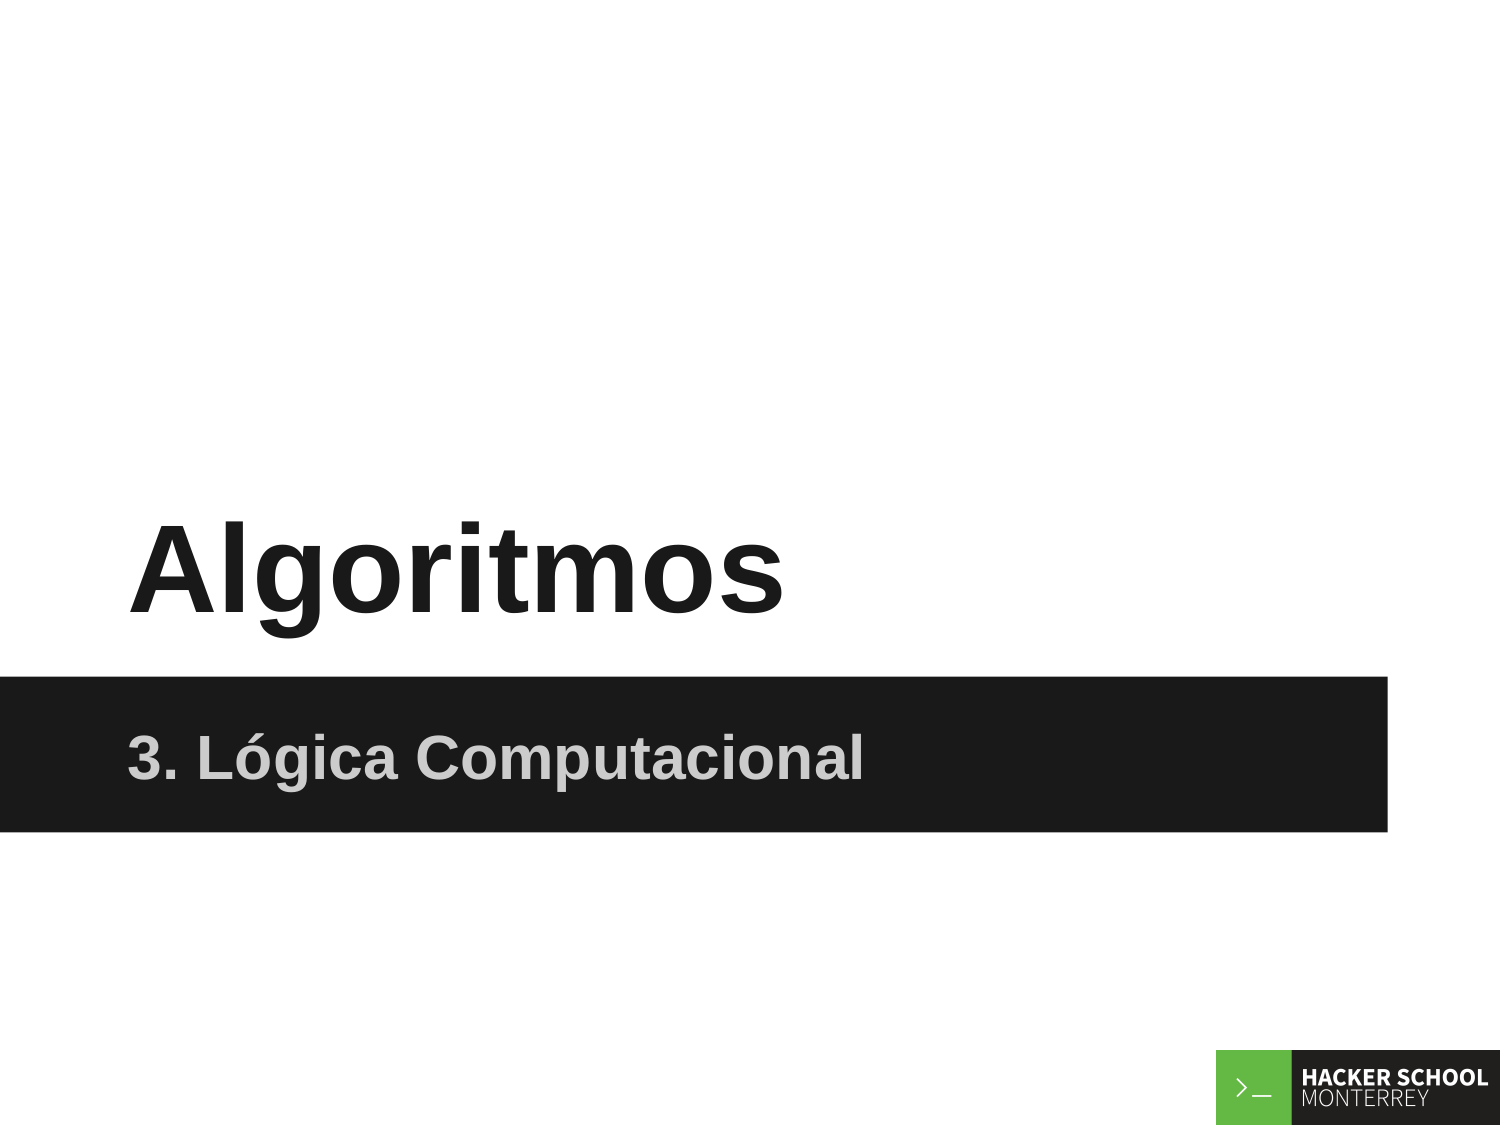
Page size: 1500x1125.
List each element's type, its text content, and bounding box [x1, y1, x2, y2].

subtitle 3. Lógica Computacional [112, 676, 1388, 833]
title Algoritmos [112, 284, 1388, 653]
picture [1216, 1050, 1500, 1125]
